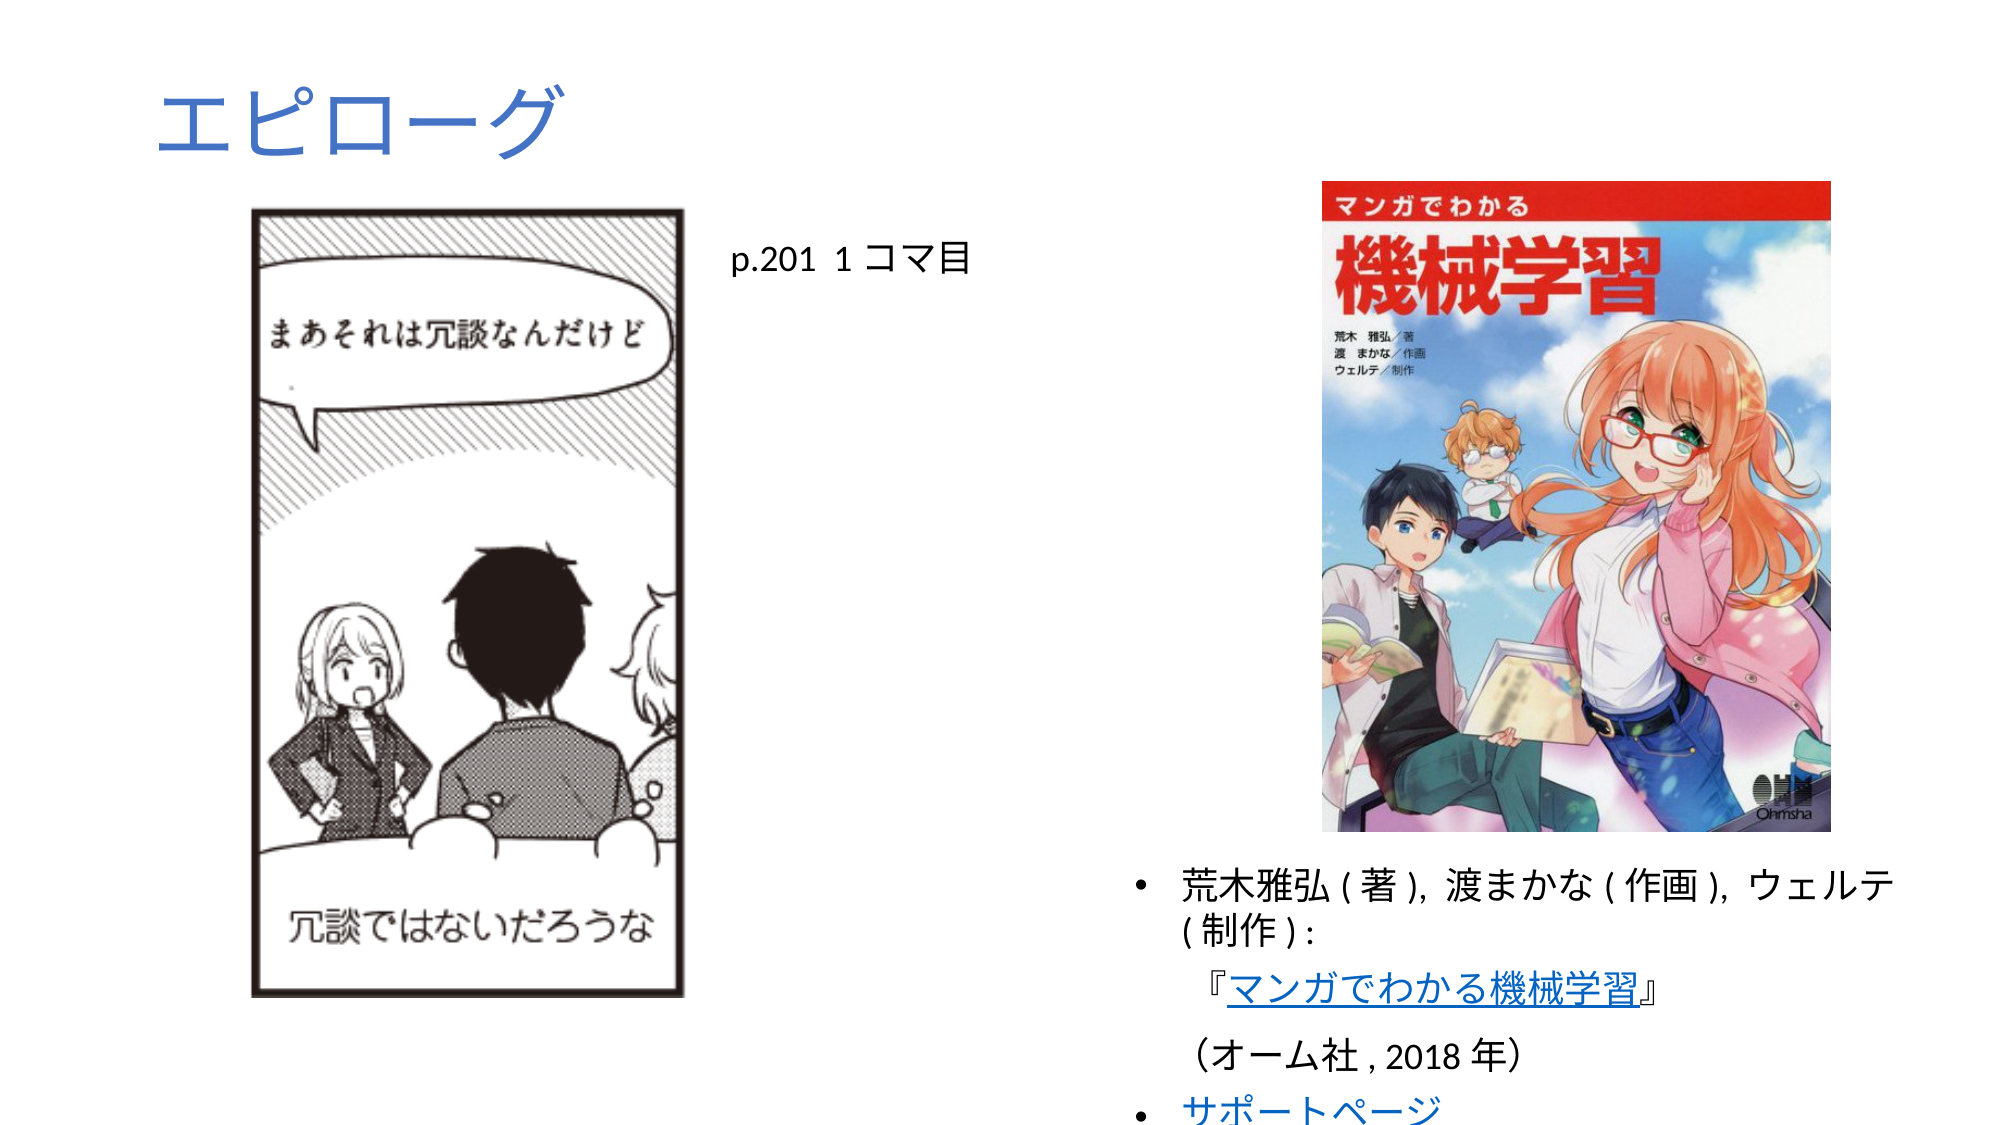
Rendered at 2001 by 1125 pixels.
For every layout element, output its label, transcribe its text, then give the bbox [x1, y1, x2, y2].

picture [1322, 181, 1831, 832]
text_box 荒木雅弘(著), 渡まかな(作画), ウェルテ(制作) : 『マンガでわかる機械学習』 （オーム社, 2018年） サポートページ [1119, 854, 1971, 1125]
picture [241, 181, 692, 998]
text_box p.201 1コマ目 [715, 226, 989, 286]
title エピローグ [137, 59, 1863, 196]
